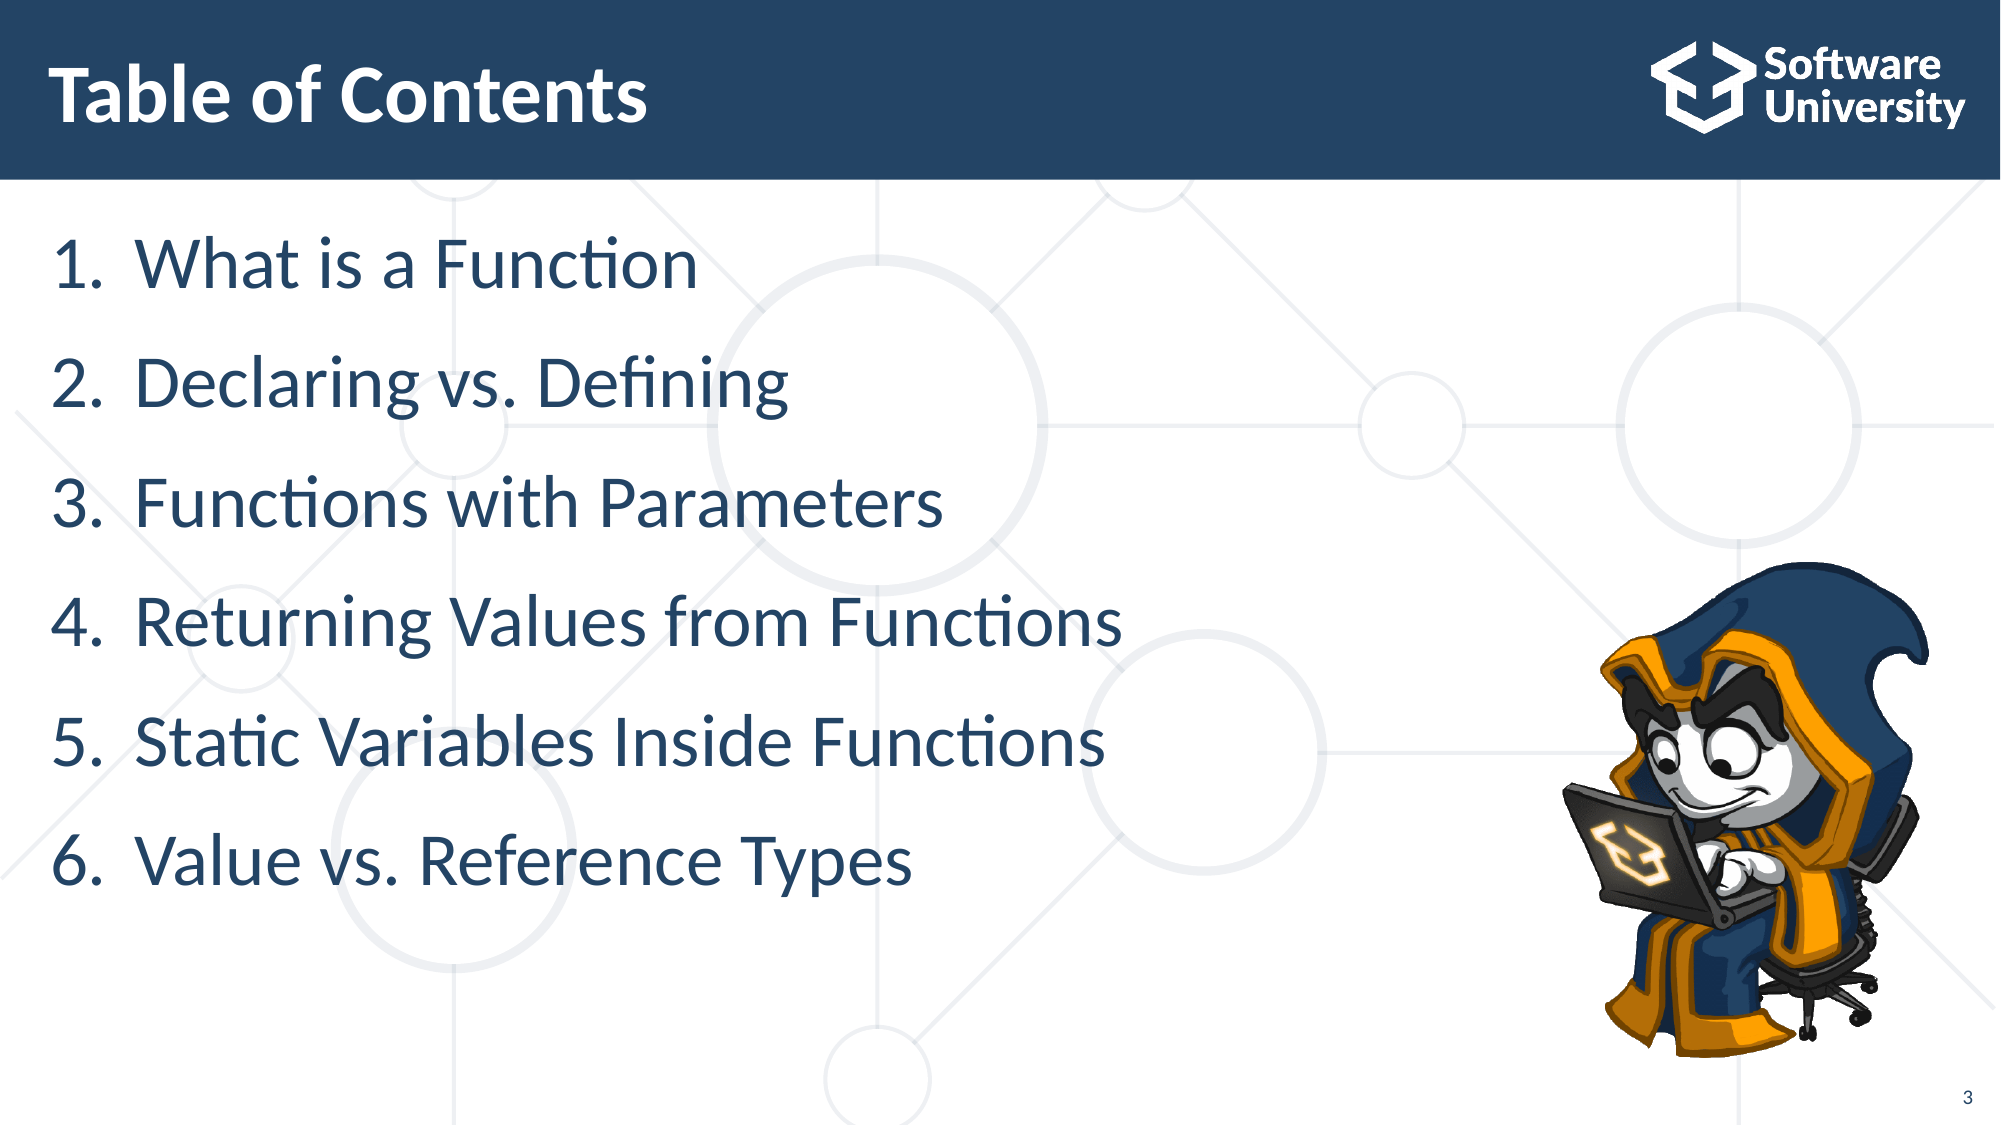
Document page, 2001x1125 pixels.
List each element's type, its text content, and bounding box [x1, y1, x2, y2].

picture [1651, 41, 1966, 134]
text_box 3 [1927, 1067, 1989, 1117]
list What is a Function Declaring vs. Defining Functions with Parameters Returning Values from Functions Static Variables Inside Functions Value vs. Reference Types [32, 202, 1517, 1109]
picture [1561, 559, 1931, 1059]
title Table of Contents [31, 16, 1625, 162]
